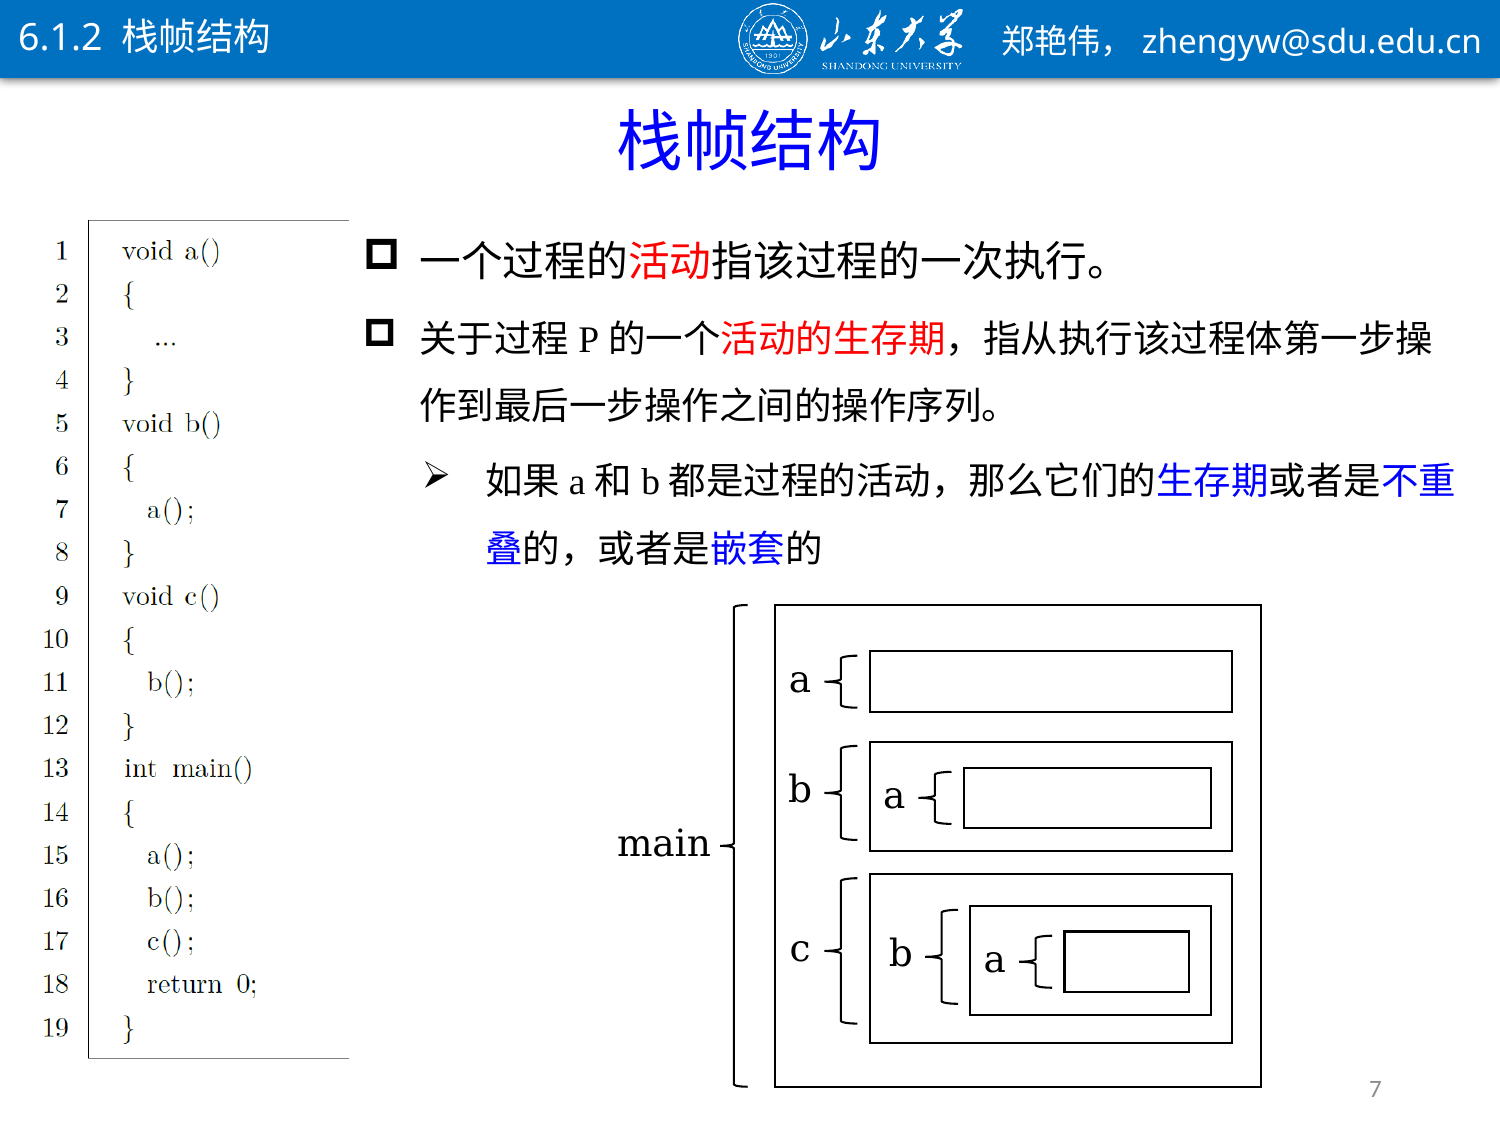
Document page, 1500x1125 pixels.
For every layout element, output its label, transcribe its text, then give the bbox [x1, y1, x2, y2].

text_box 一个过程的活动指该过程的一次执行。 关于过程P的一个活动的生存期，指从执行该过程体第一步操作到最后一步操作之间的操作序列。 如果a和b都是过程的活动，那么它们的生存期或者是不重叠的，或者是嵌套的 [349, 202, 1483, 577]
slide_number 7 [1059, 1057, 1397, 1118]
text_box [608, 605, 1261, 1087]
picture [738, 3, 963, 74]
text_box 栈帧结构 [0, 91, 1500, 187]
text_box 6.1.2 栈帧结构 [3, 5, 287, 66]
picture [24, 199, 349, 1087]
